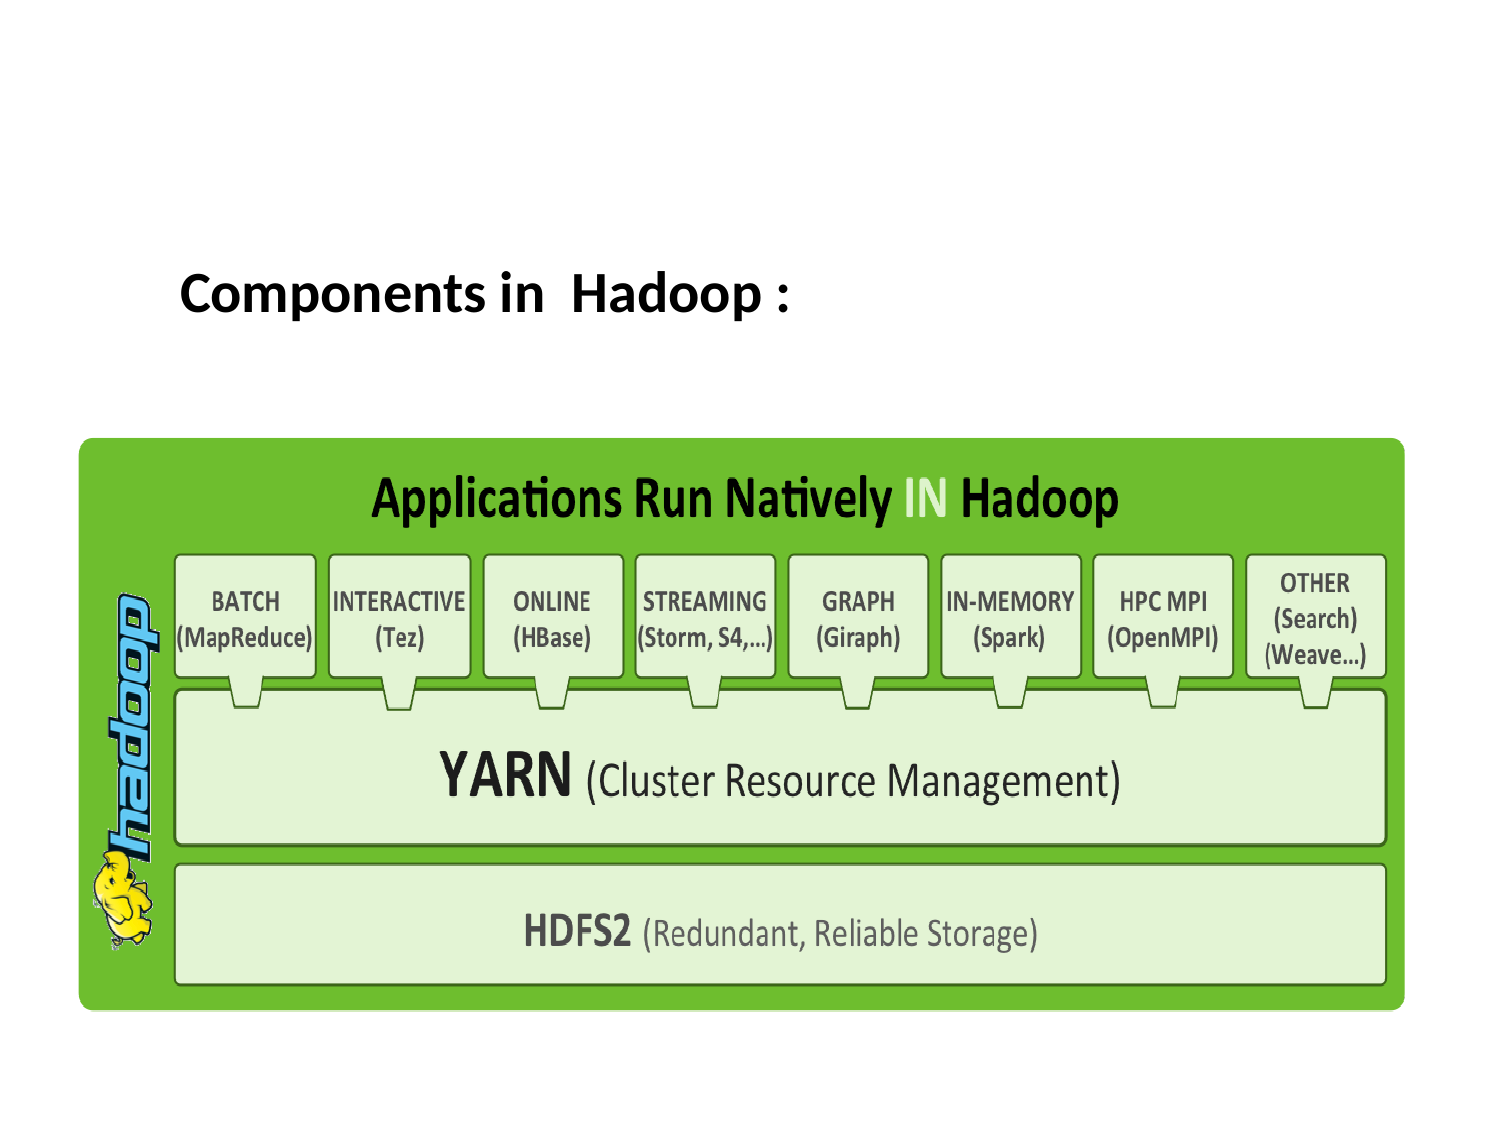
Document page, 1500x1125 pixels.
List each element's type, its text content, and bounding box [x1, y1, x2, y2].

picture [78, 436, 1406, 1012]
text_box Components in Hadoop : [165, 246, 820, 332]
